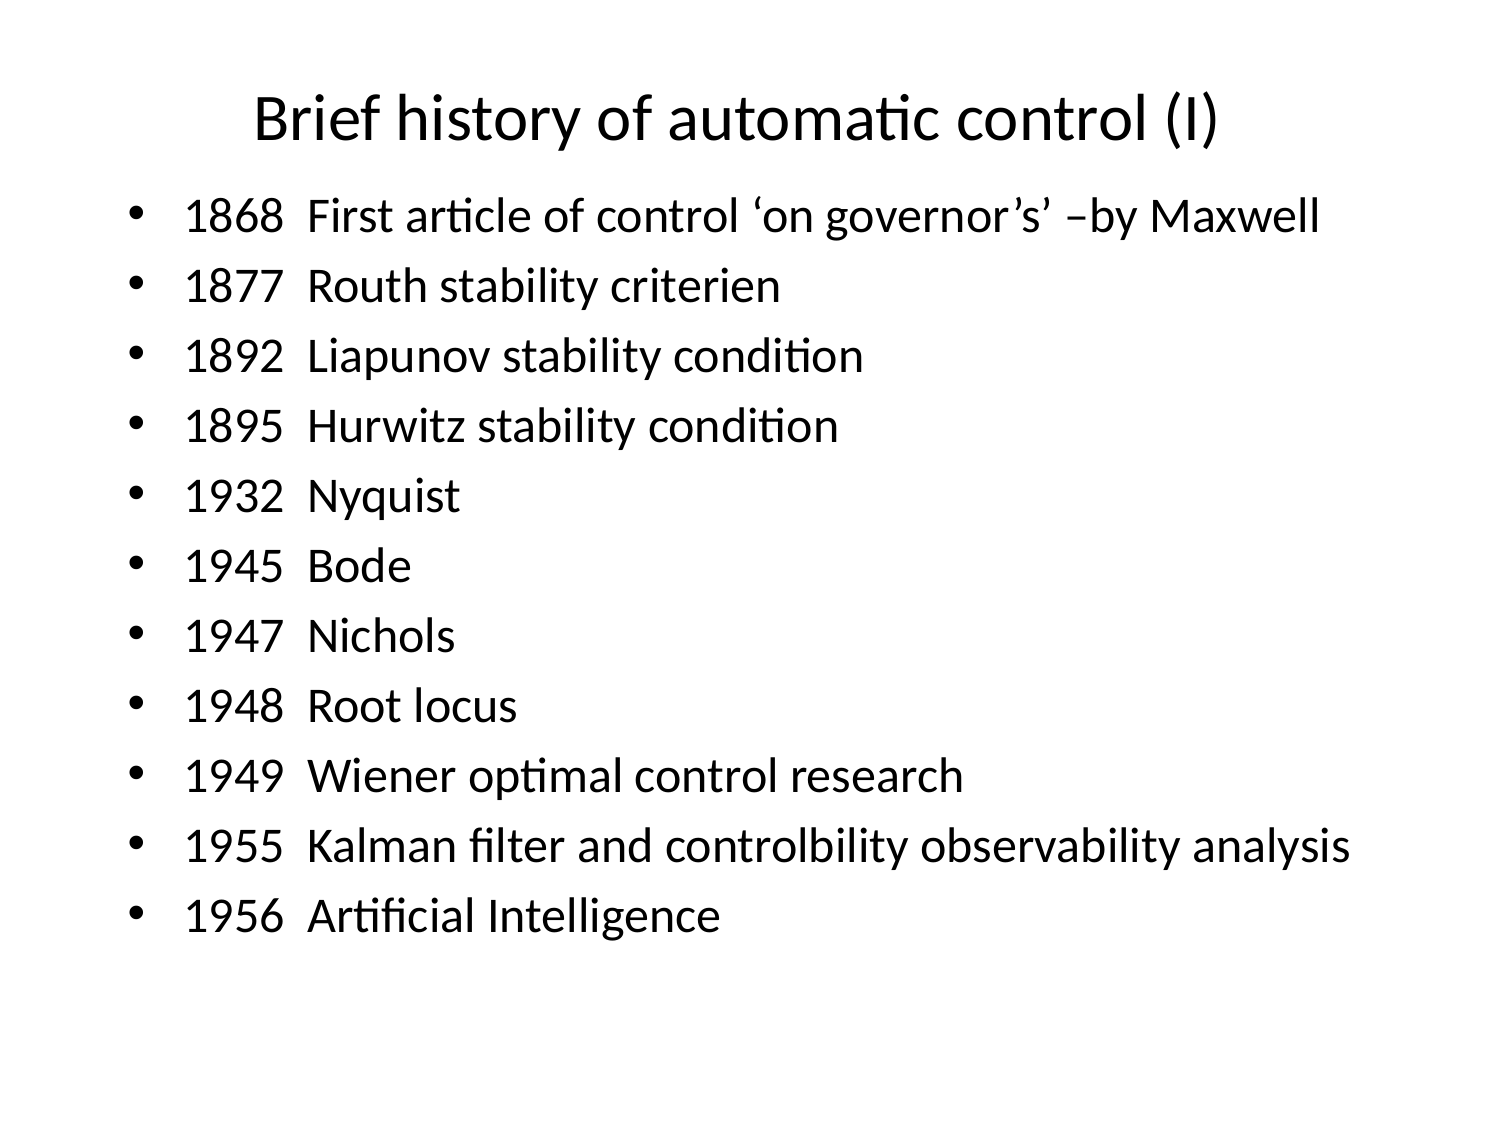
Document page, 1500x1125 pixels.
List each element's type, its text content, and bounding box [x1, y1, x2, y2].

title Brief history of automatic control (I) [99, 66, 1375, 163]
list 1868 First article of control ‘on governor’s’ –by Maxwell 1877 Routh stability criterien 1892 Liapunov stability condition 1895 Hurwitz stability condition 1932 Nyquist 1945 Bode 1947 Nichols 1948 Root locus 1949 Wiener optimal control research 1955 Kalman filter and controlbility observability analysis 1956 Artificial Intelligence [112, 174, 1388, 988]
